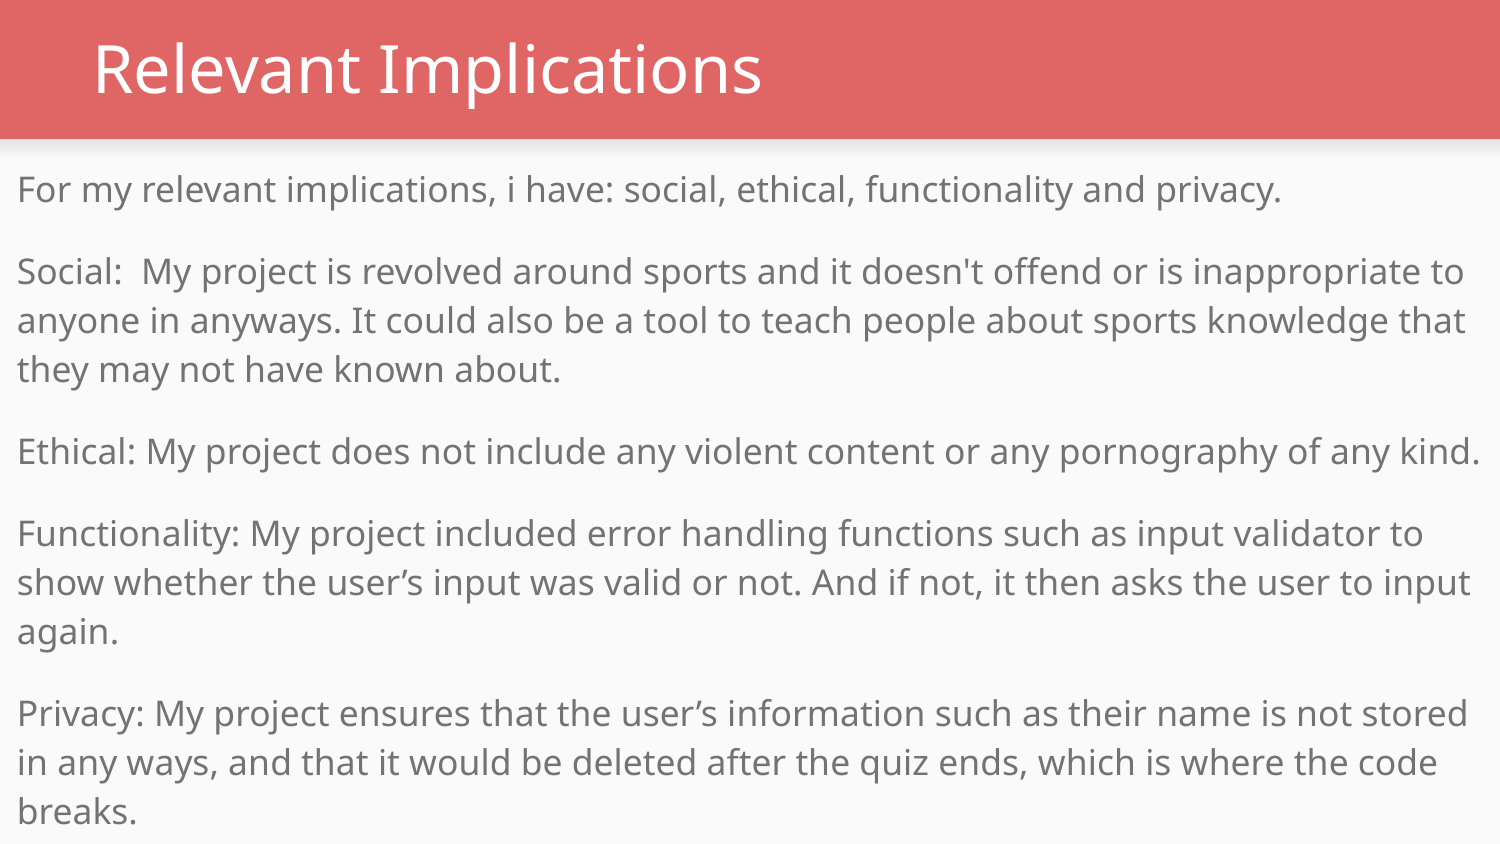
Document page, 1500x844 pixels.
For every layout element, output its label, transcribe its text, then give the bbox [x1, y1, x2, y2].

list For my relevant implications, i have: social, ethical, functionality and privacy. Social: My project is revolved around sports and it doesn't offend or is inappropriate to anyone in anyways. It could also be a tool to teach people about sports knowledge that they may not have known about. Ethical: My project does not include any violent content or any pornography of any kind. Functionality: My project included error handling functions such as input validator to show whether the user’s input was valid or not. And if not, it then asks the user to input again. Privacy: My project ensures that the user’s information such as their name is not stored in any ways, and that it would be deleted after the quiz ends, which is where the code breaks. [1, 145, 1500, 833]
title Relevant Implications [77, 0, 1427, 123]
